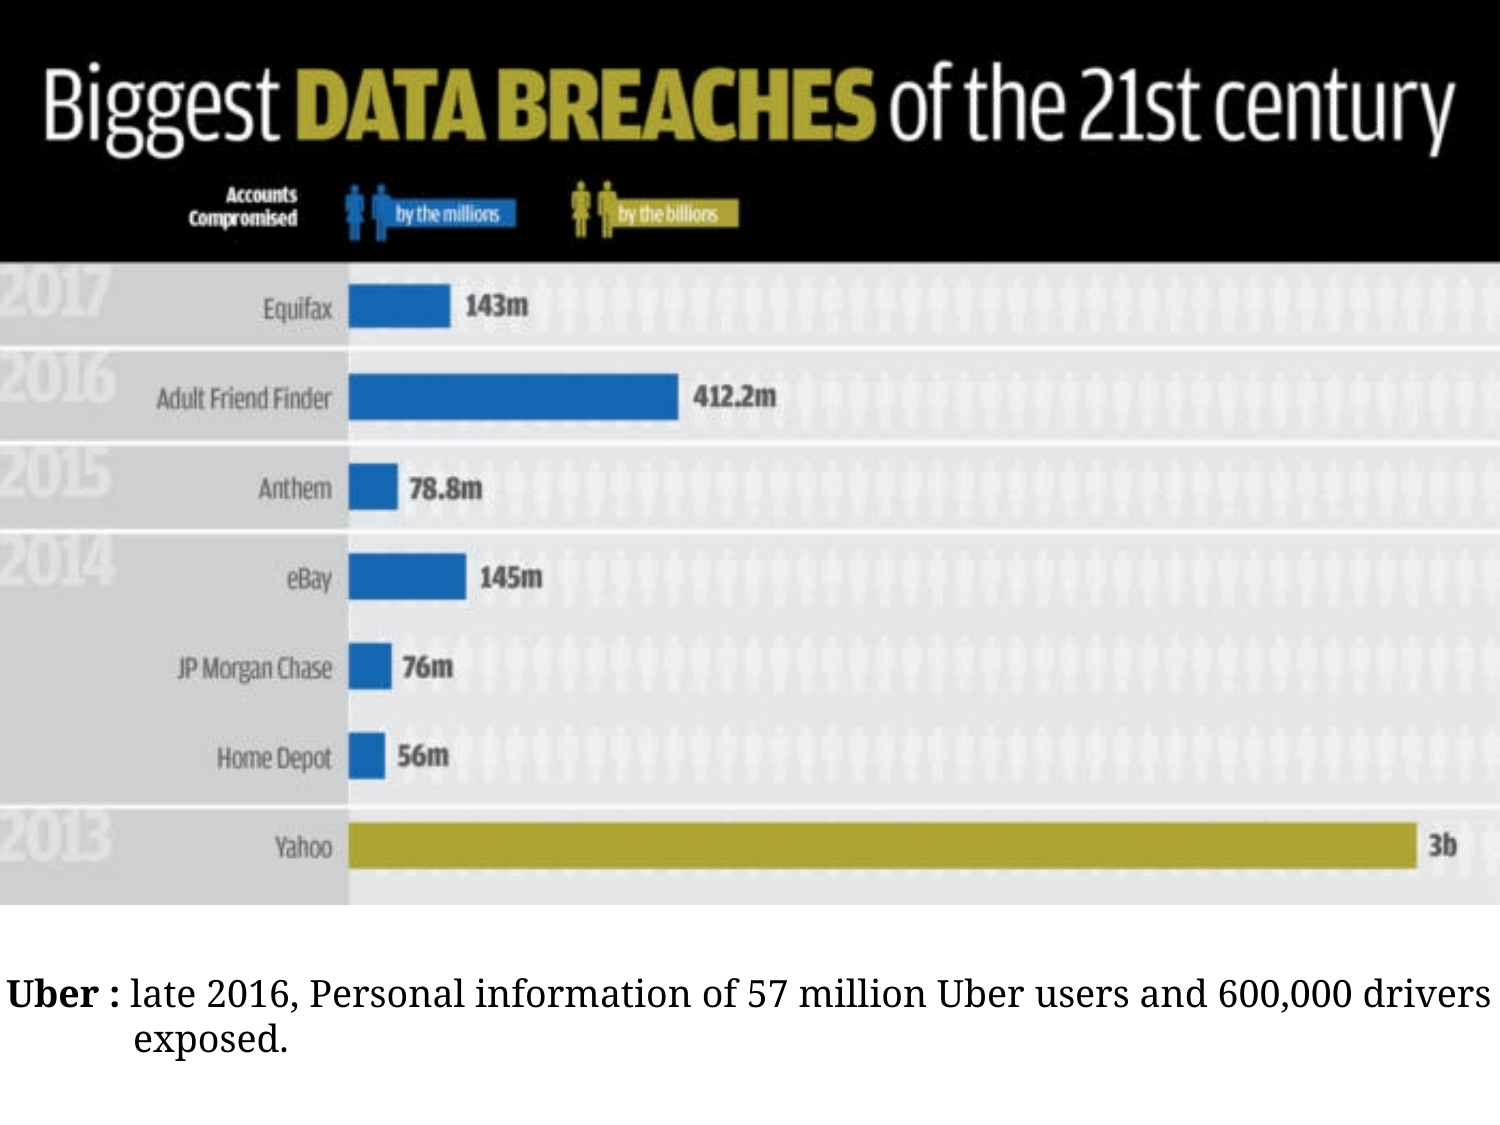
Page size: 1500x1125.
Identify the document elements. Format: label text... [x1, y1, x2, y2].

text_box Uber : late 2016, Personal information of 57 million Uber users and 600,000 drivers exposed. [0, 962, 1500, 1068]
picture [0, 0, 1500, 906]
